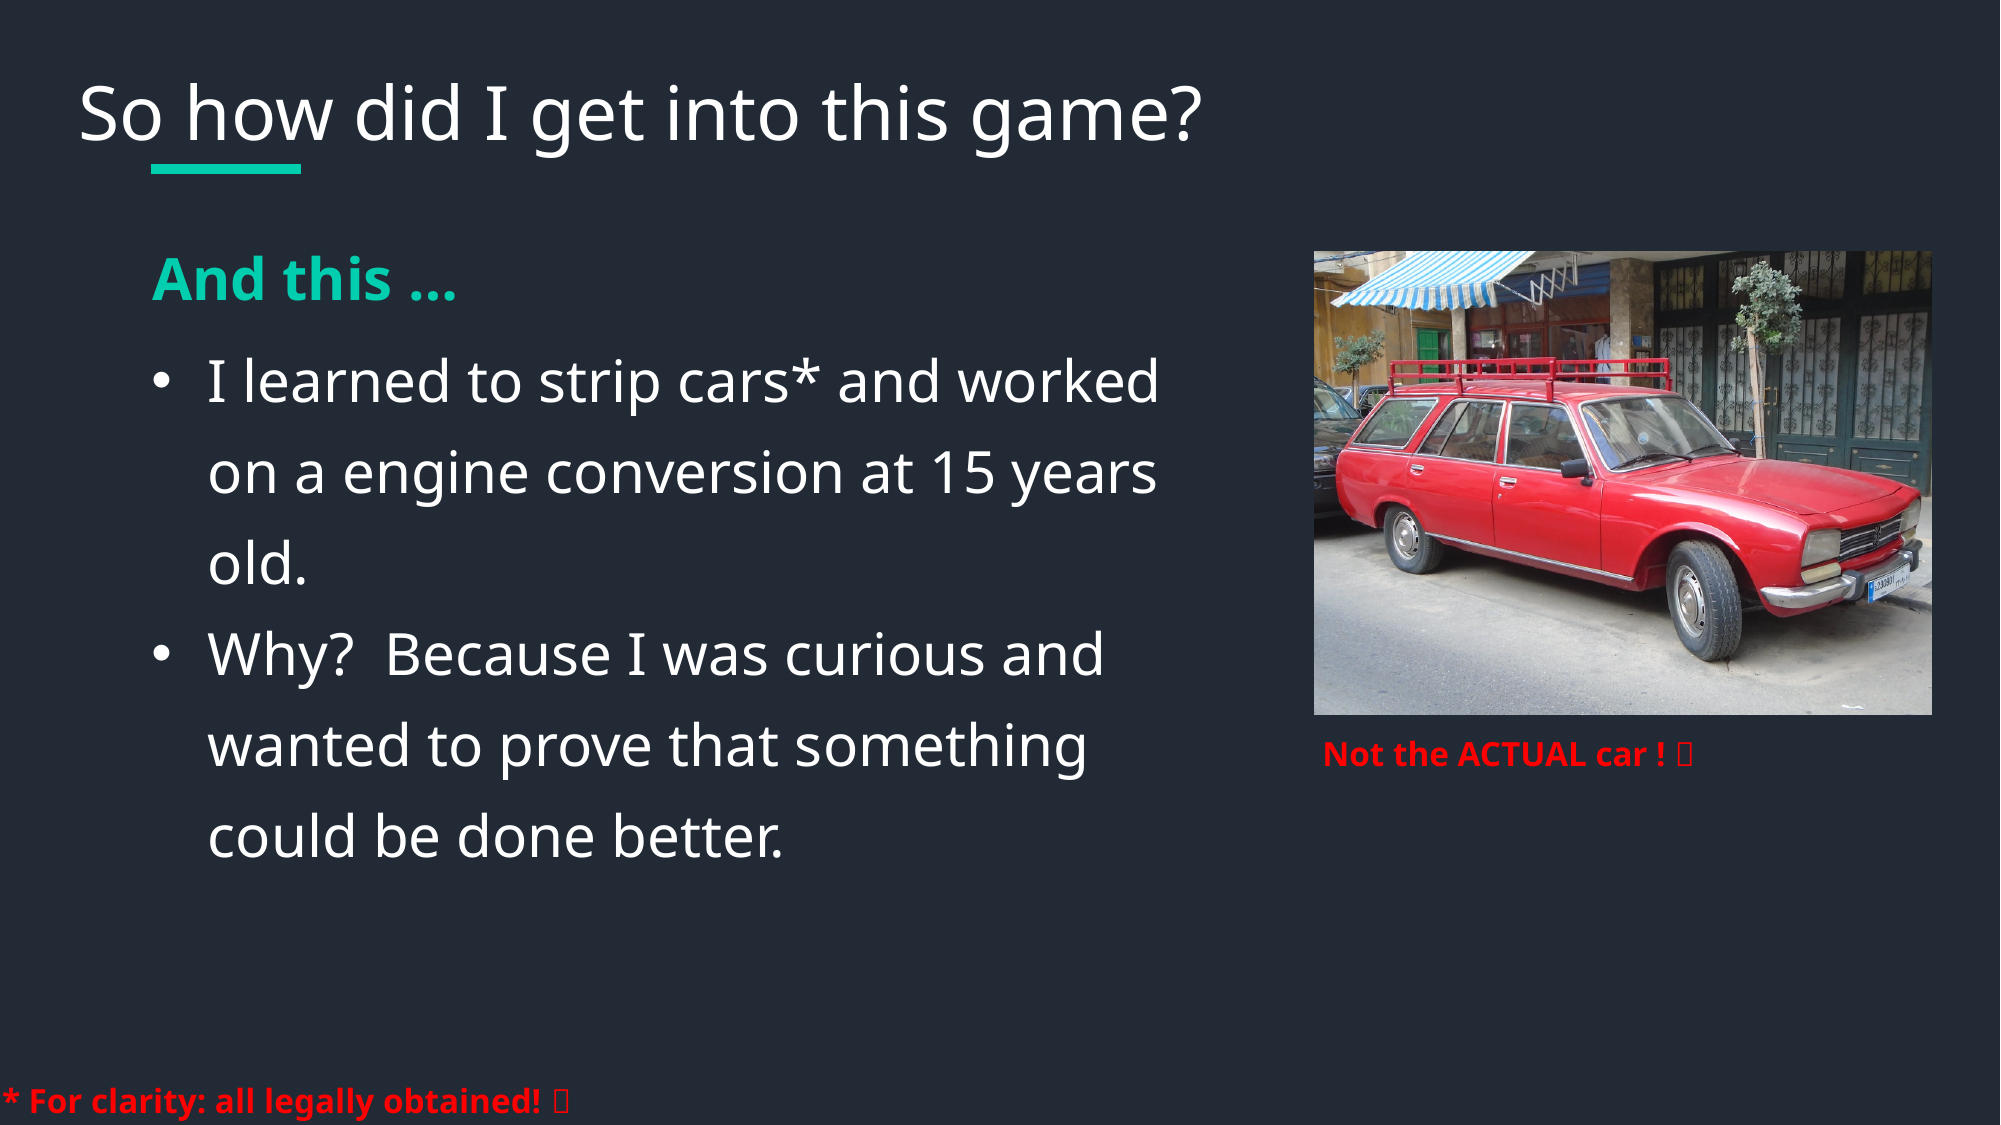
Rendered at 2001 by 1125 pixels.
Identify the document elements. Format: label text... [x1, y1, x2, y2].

text_box And this … [137, 235, 473, 320]
text_box So how did I get into this game? [64, 58, 1219, 164]
picture [1314, 251, 1932, 715]
text_box Not the ACTUAL car !  [1307, 726, 1710, 781]
text_box I learned to strip cars* and worked on a engine conversion at 15 years old. Why? Because I was curious and wanted to prove that something could be done better. [136, 316, 1179, 877]
text_box * For clarity: all legally obtained!  [0, 1073, 586, 1125]
